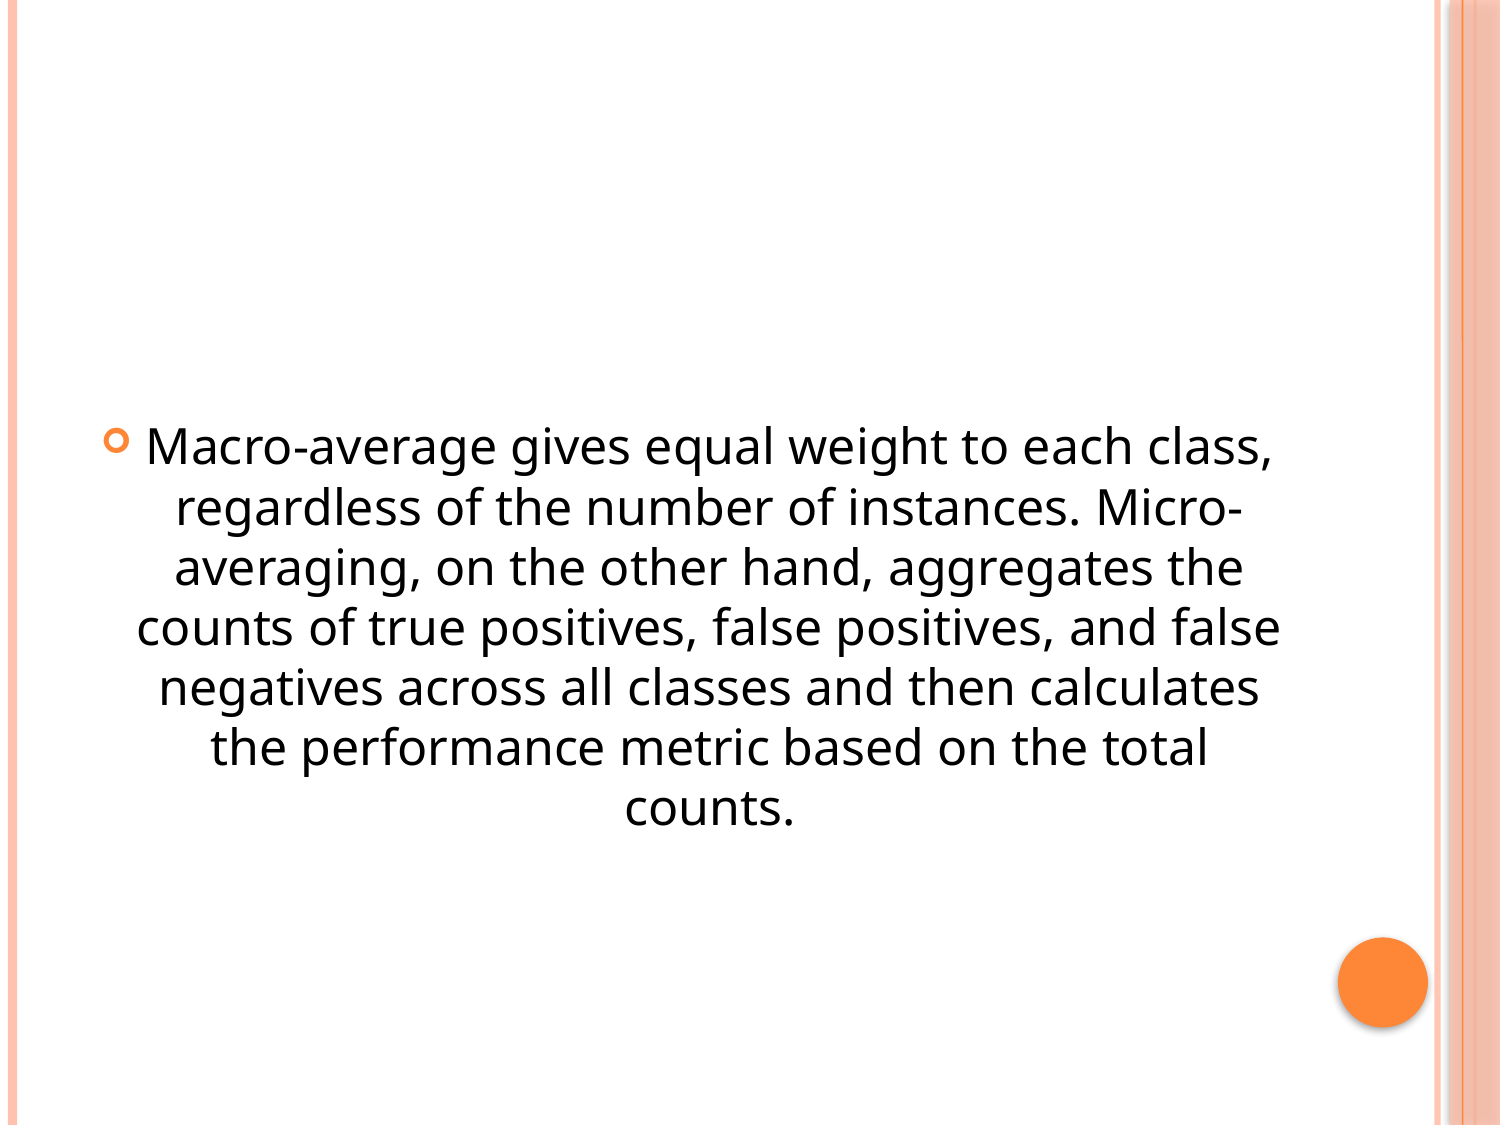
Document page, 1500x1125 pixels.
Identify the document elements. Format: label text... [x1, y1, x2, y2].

list Macro-average gives equal weight to each class, regardless of the number of instances. Micro-averaging, on the other hand, aggregates the counts of true positives, false positives, and false negatives across all classes and then calculates the performance metric based on the total counts. [75, 262, 1300, 1062]
